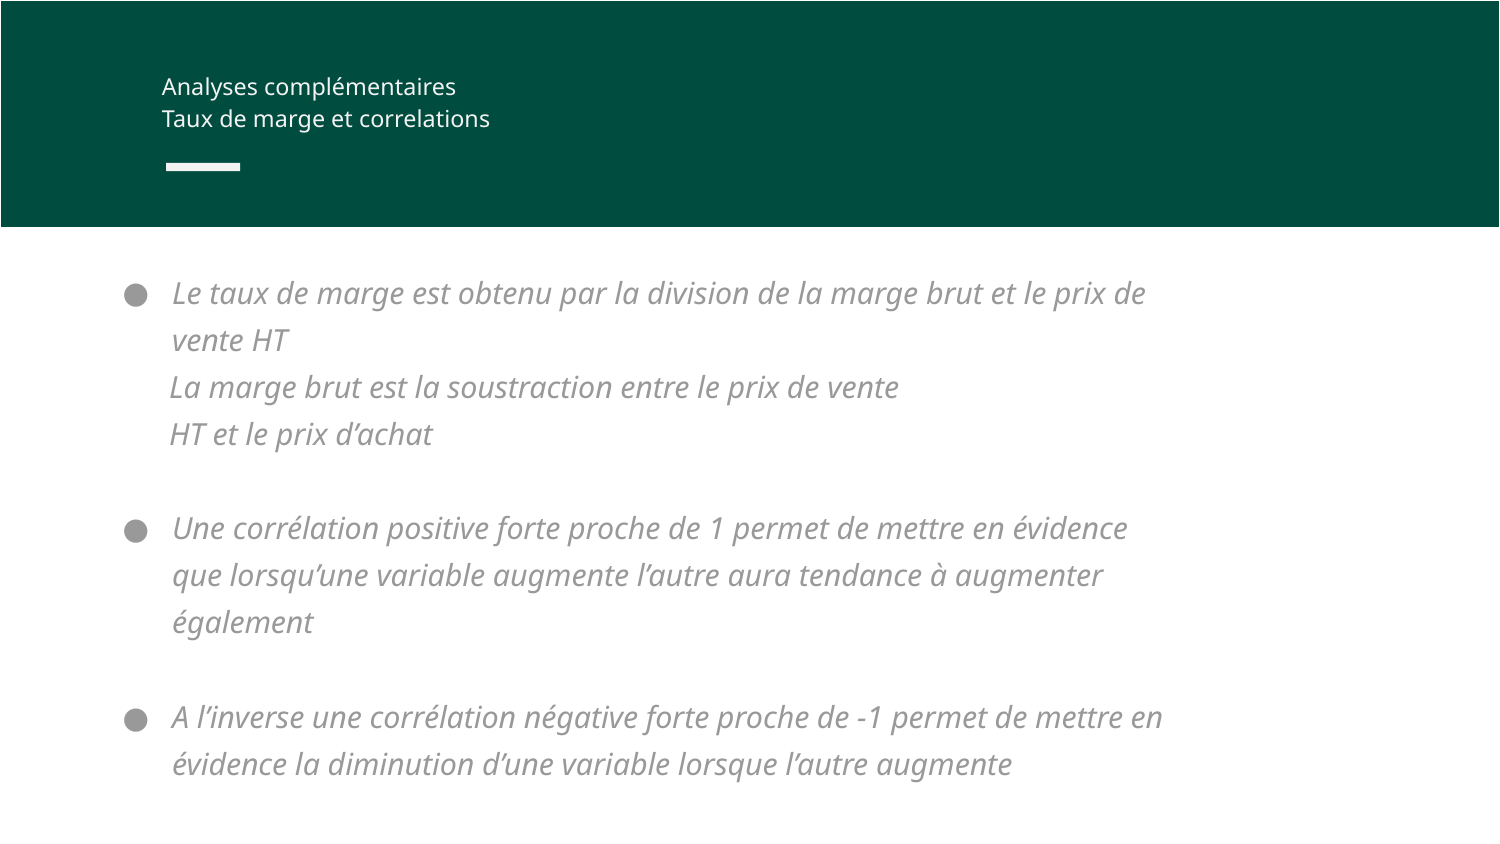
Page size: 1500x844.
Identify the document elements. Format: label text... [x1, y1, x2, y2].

text_box [166, 162, 241, 172]
list Le taux de marge est obtenu par la division de la marge brut et le prix de vente HT La marge brut est la soustraction entre le prix de vente HT et le prix d’achat Une corrélation positive forte proche de 1 permet de mettre en évidence que lorsqu’une variable augmente l’autre aura tendance à augmenter également A l’inverse une corrélation négative forte proche de -1 permet de mettre en évidence la diminution d’une variable lorsque l’autre augmente [91, 250, 1193, 812]
text_box Analyses complémentaires Taux de marge et correlations [146, 55, 1500, 150]
text_box [0, 0, 1500, 228]
